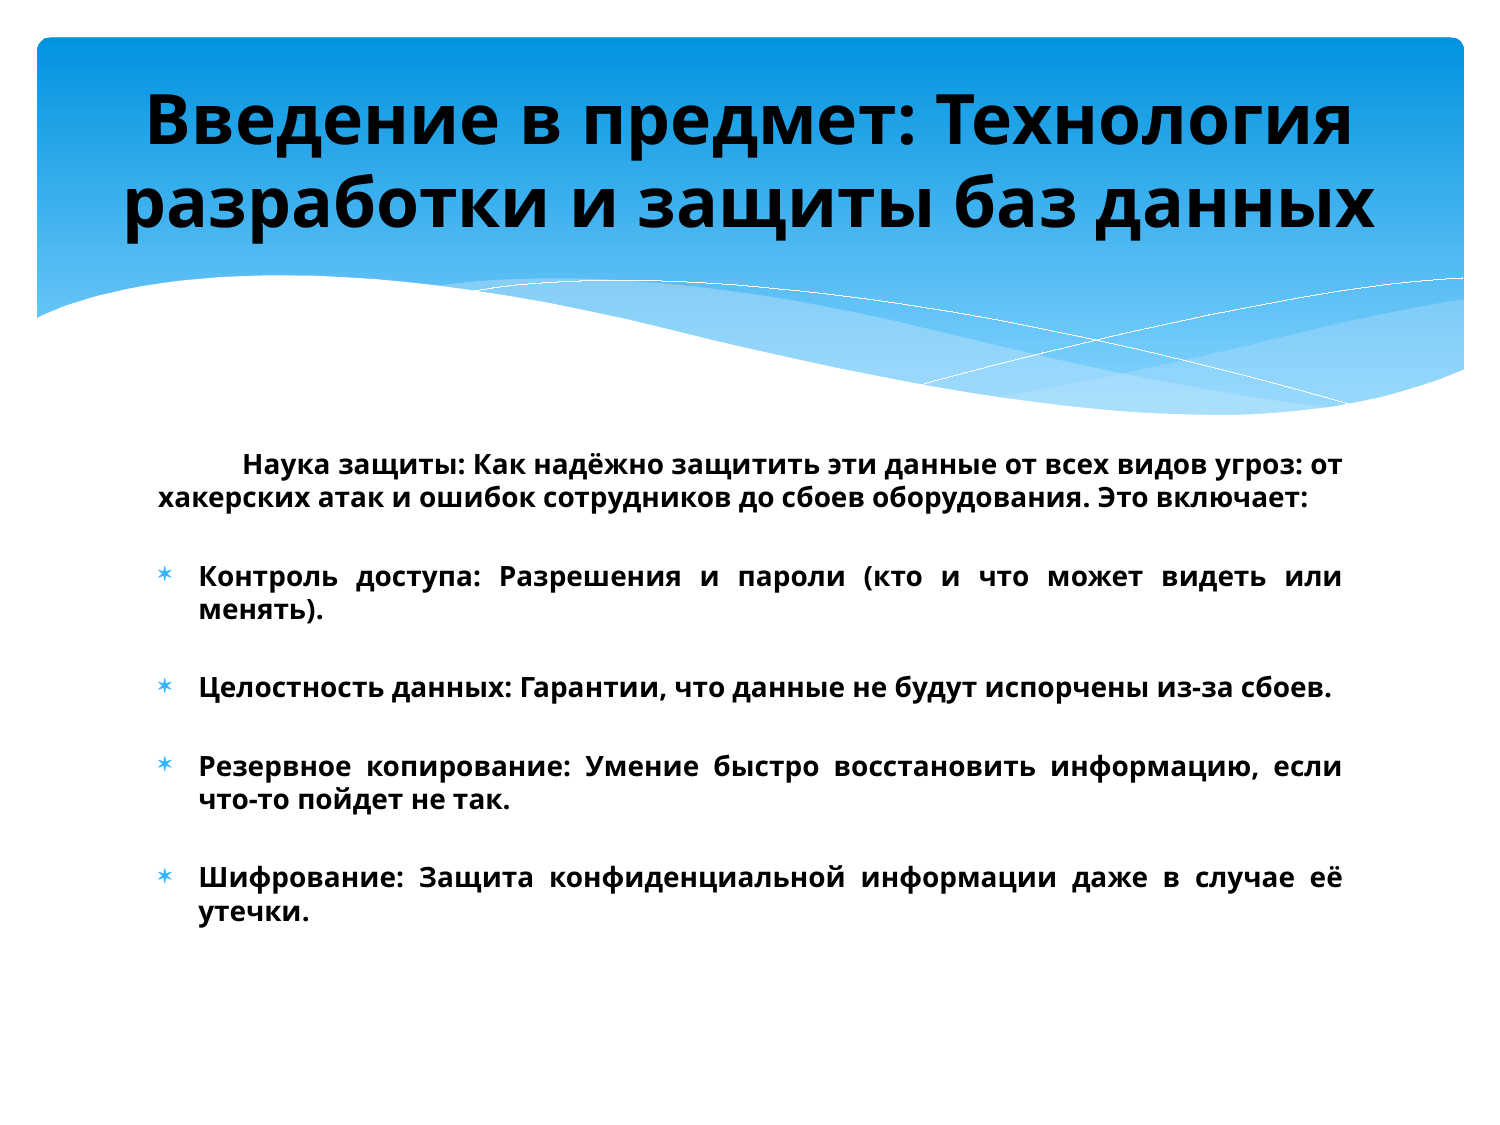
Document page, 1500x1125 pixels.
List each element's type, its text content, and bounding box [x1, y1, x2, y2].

list Наука защиты: Как надёжно защитить эти данные от всех видов угроз: от хакерских атак и ошибок сотрудников до сбоев оборудования. Это включает: Контроль доступа: Разрешения и пароли (кто и что может видеть или менять). Целостность данных: Гарантии, что данные не будут испорчены из-за сбоев. Резервное копирование: Умение быстро восстановить информацию, если что-то пойдет не так. Шифрование: Защита конфиденциальной информации даже в случае её утечки. [143, 438, 1359, 1005]
title Введение в предмет: Технология разработки и защиты баз данных [75, 55, 1425, 261]
